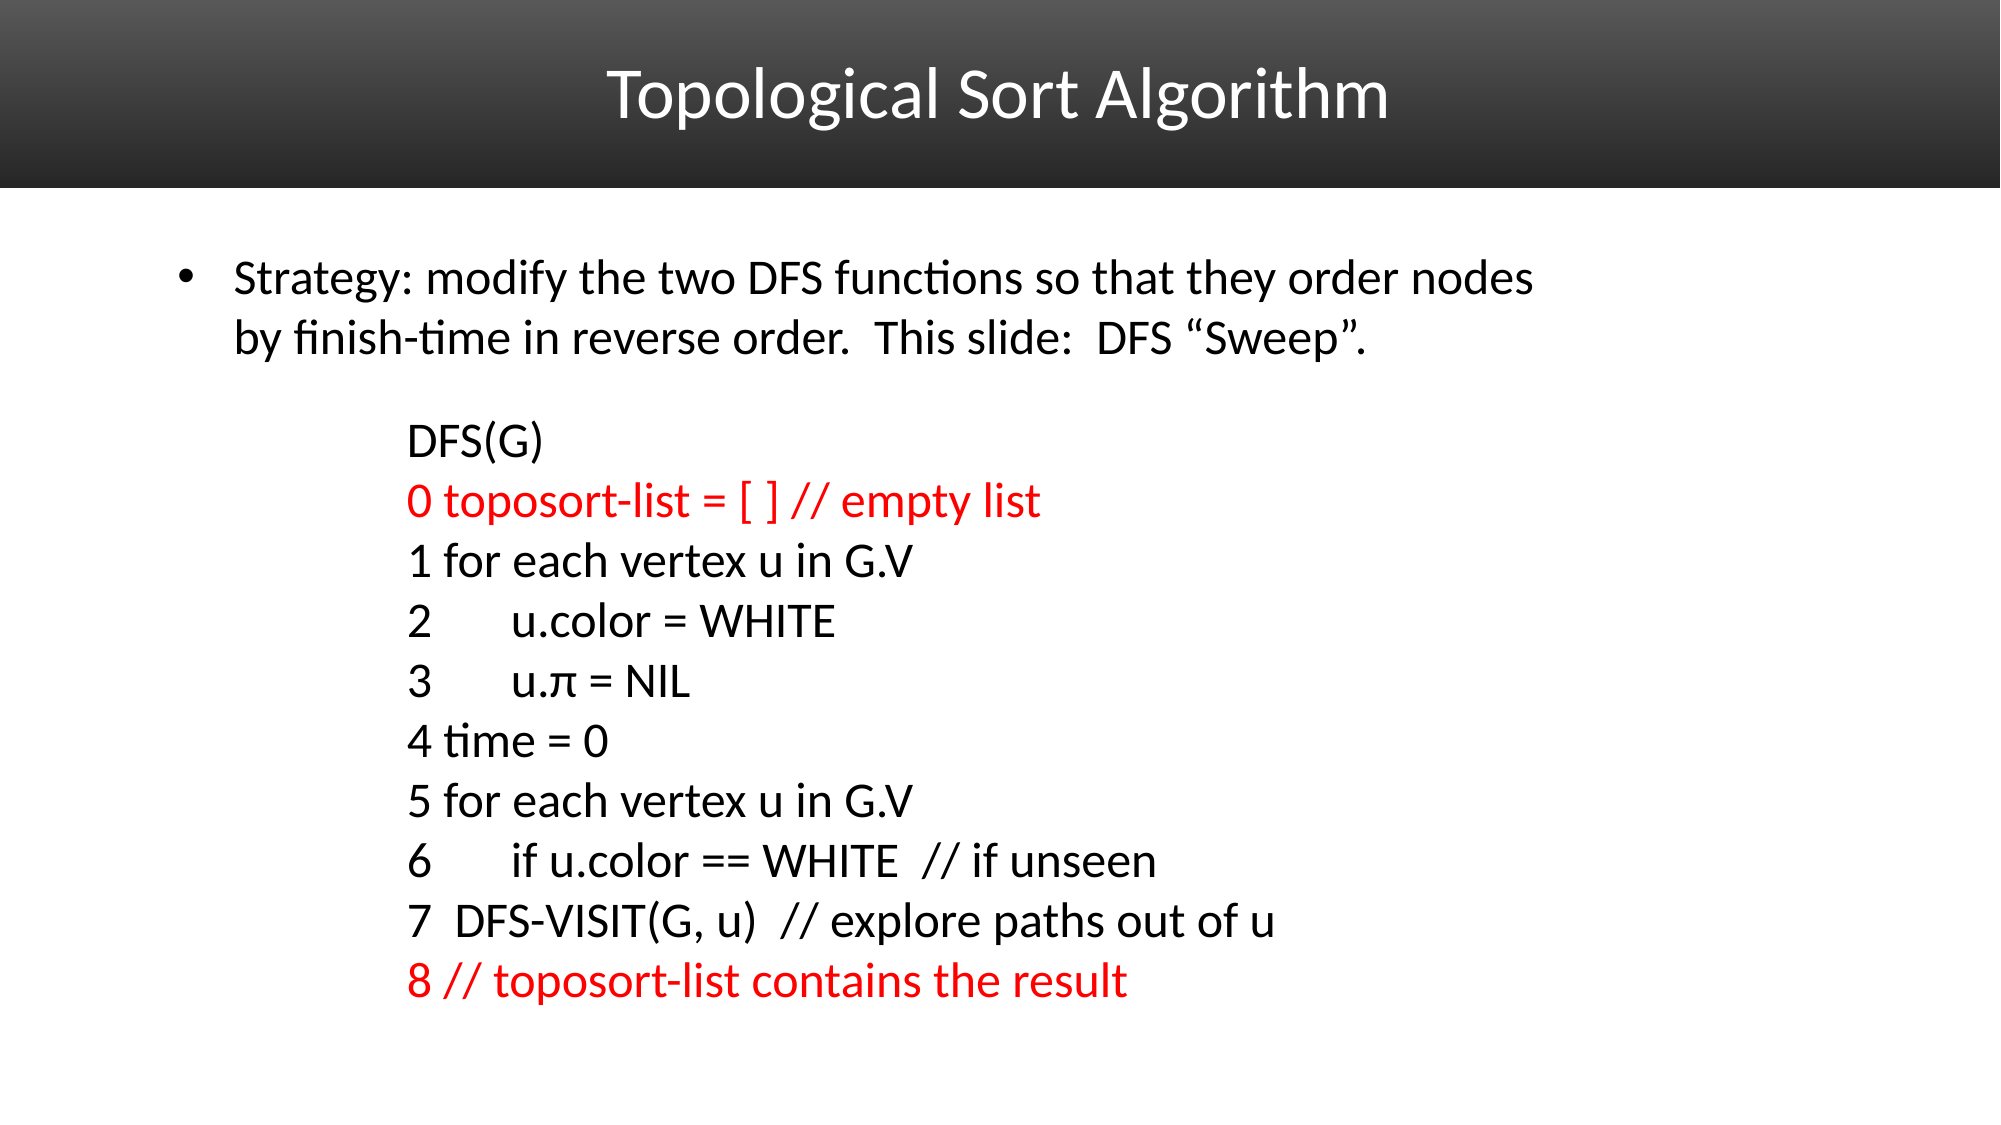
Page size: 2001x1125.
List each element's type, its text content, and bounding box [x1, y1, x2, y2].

text_box Strategy: modify the two DFS functions so that they order nodes by finish-time in reverse order. This slide: DFS “Sweep”. [162, 237, 1600, 373]
title Topological Sort Algorithm [324, 37, 1675, 142]
text_box DFS(G) 0 toposort-list = [ ] // empty list 1 for each vertex u in G.V 2 u.color = WHITE 3 u.π = NIL 4 time = 0 5 for each vertex u in G.V 6 if u.color == WHITE // if unseen DFS-VISIT(G, u) // explore paths out of u 8 // toposort-list contains the result [392, 399, 1292, 1015]
